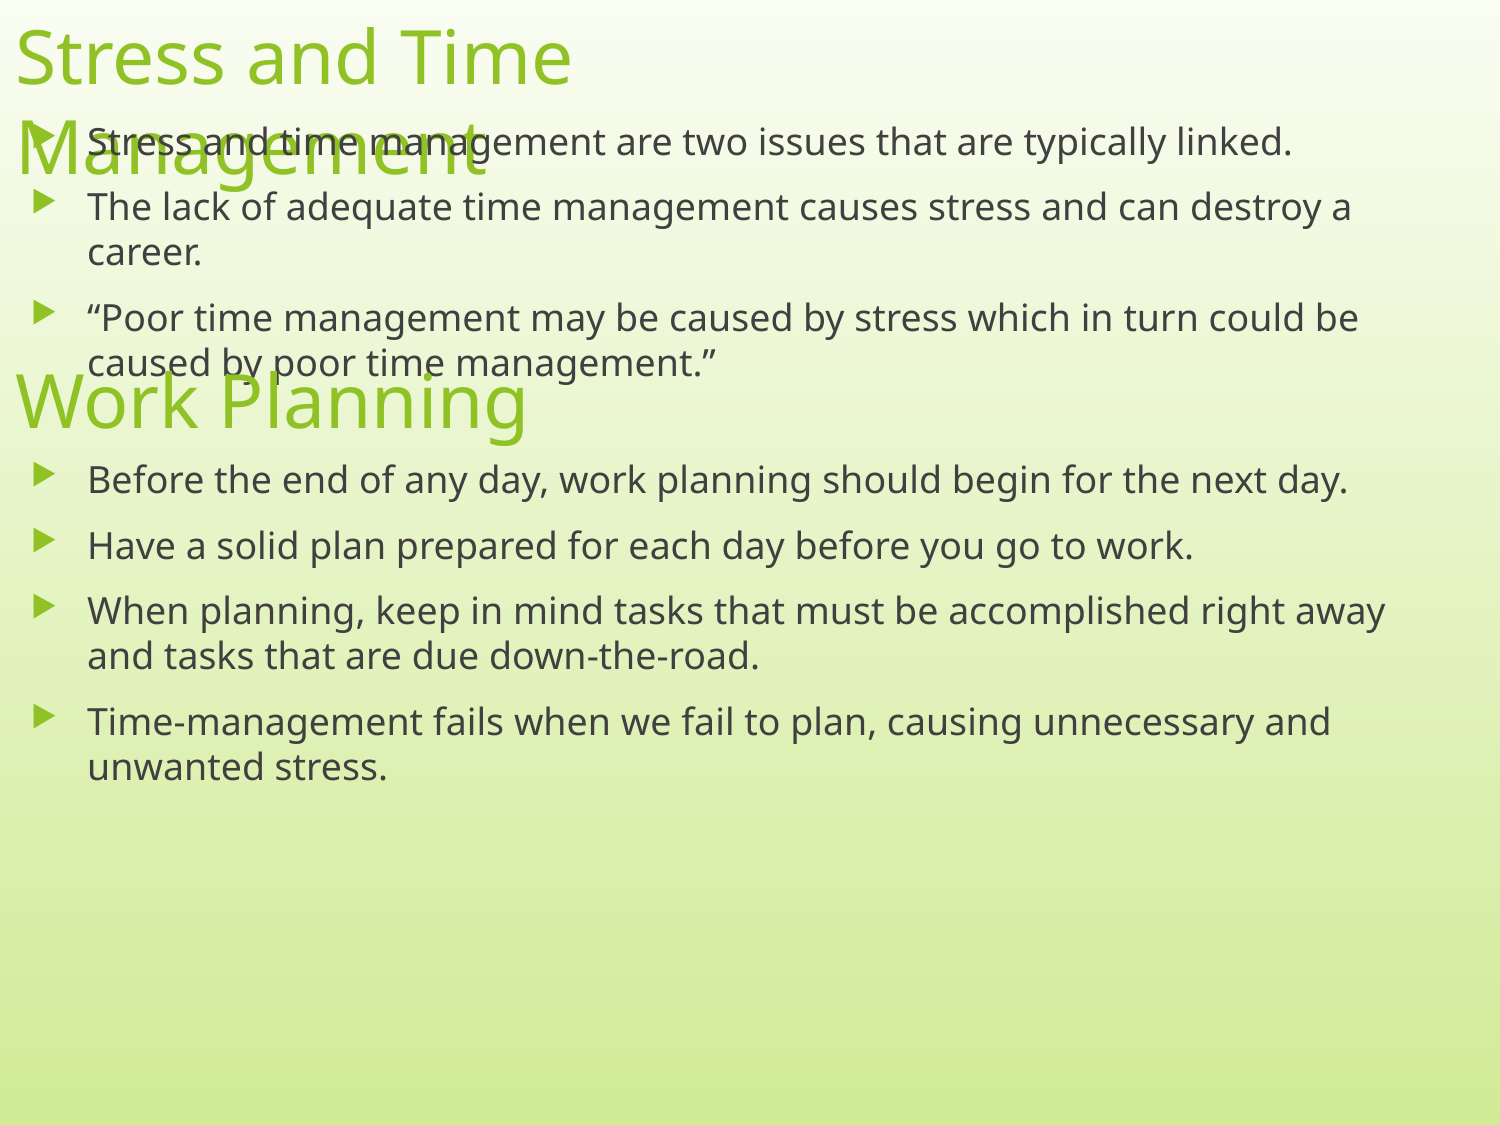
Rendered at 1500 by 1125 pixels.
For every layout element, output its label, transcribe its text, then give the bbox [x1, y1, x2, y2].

title Stress and Time Management [0, 1, 1042, 219]
list Stress and time management are two issues that are typically linked. The lack of adequate time management causes stress and can destroy a career. “Poor time management may be caused by stress which in turn could be caused by poor time management.” [15, 109, 1463, 448]
text_box Work Planning [0, 345, 1042, 563]
text_box Before the end of any day, work planning should begin for the next day. Have a solid plan prepared for each day before you go to work. When planning, keep in mind tasks that must be accomplished right away and tasks that are due down-the-road. Time-management fails when we fail to plan, causing unnecessary and unwanted stress. [15, 448, 1463, 1085]
